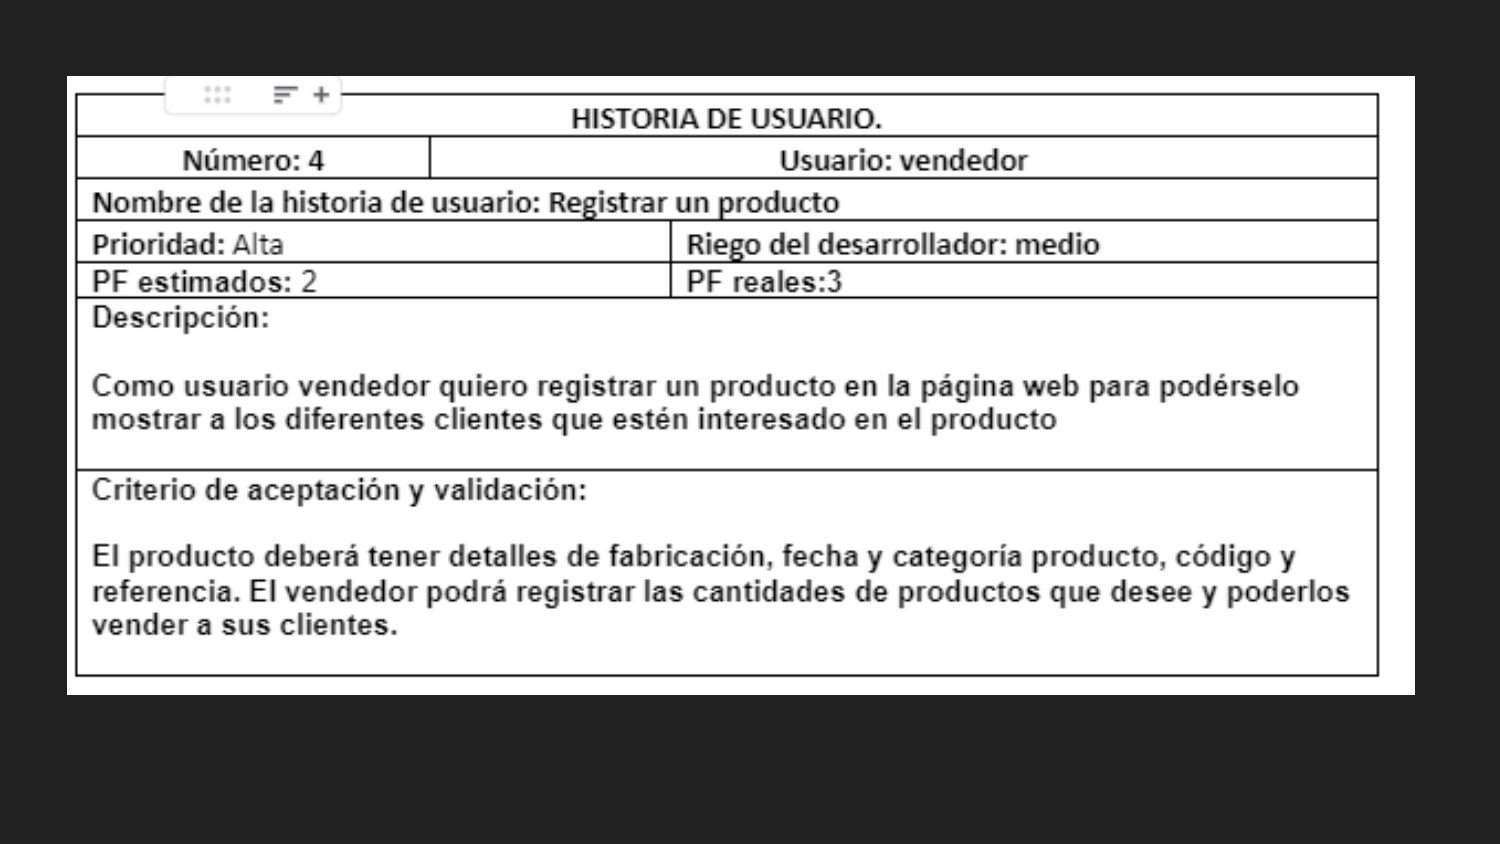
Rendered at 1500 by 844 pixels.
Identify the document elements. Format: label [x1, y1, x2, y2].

picture [67, 75, 1415, 695]
